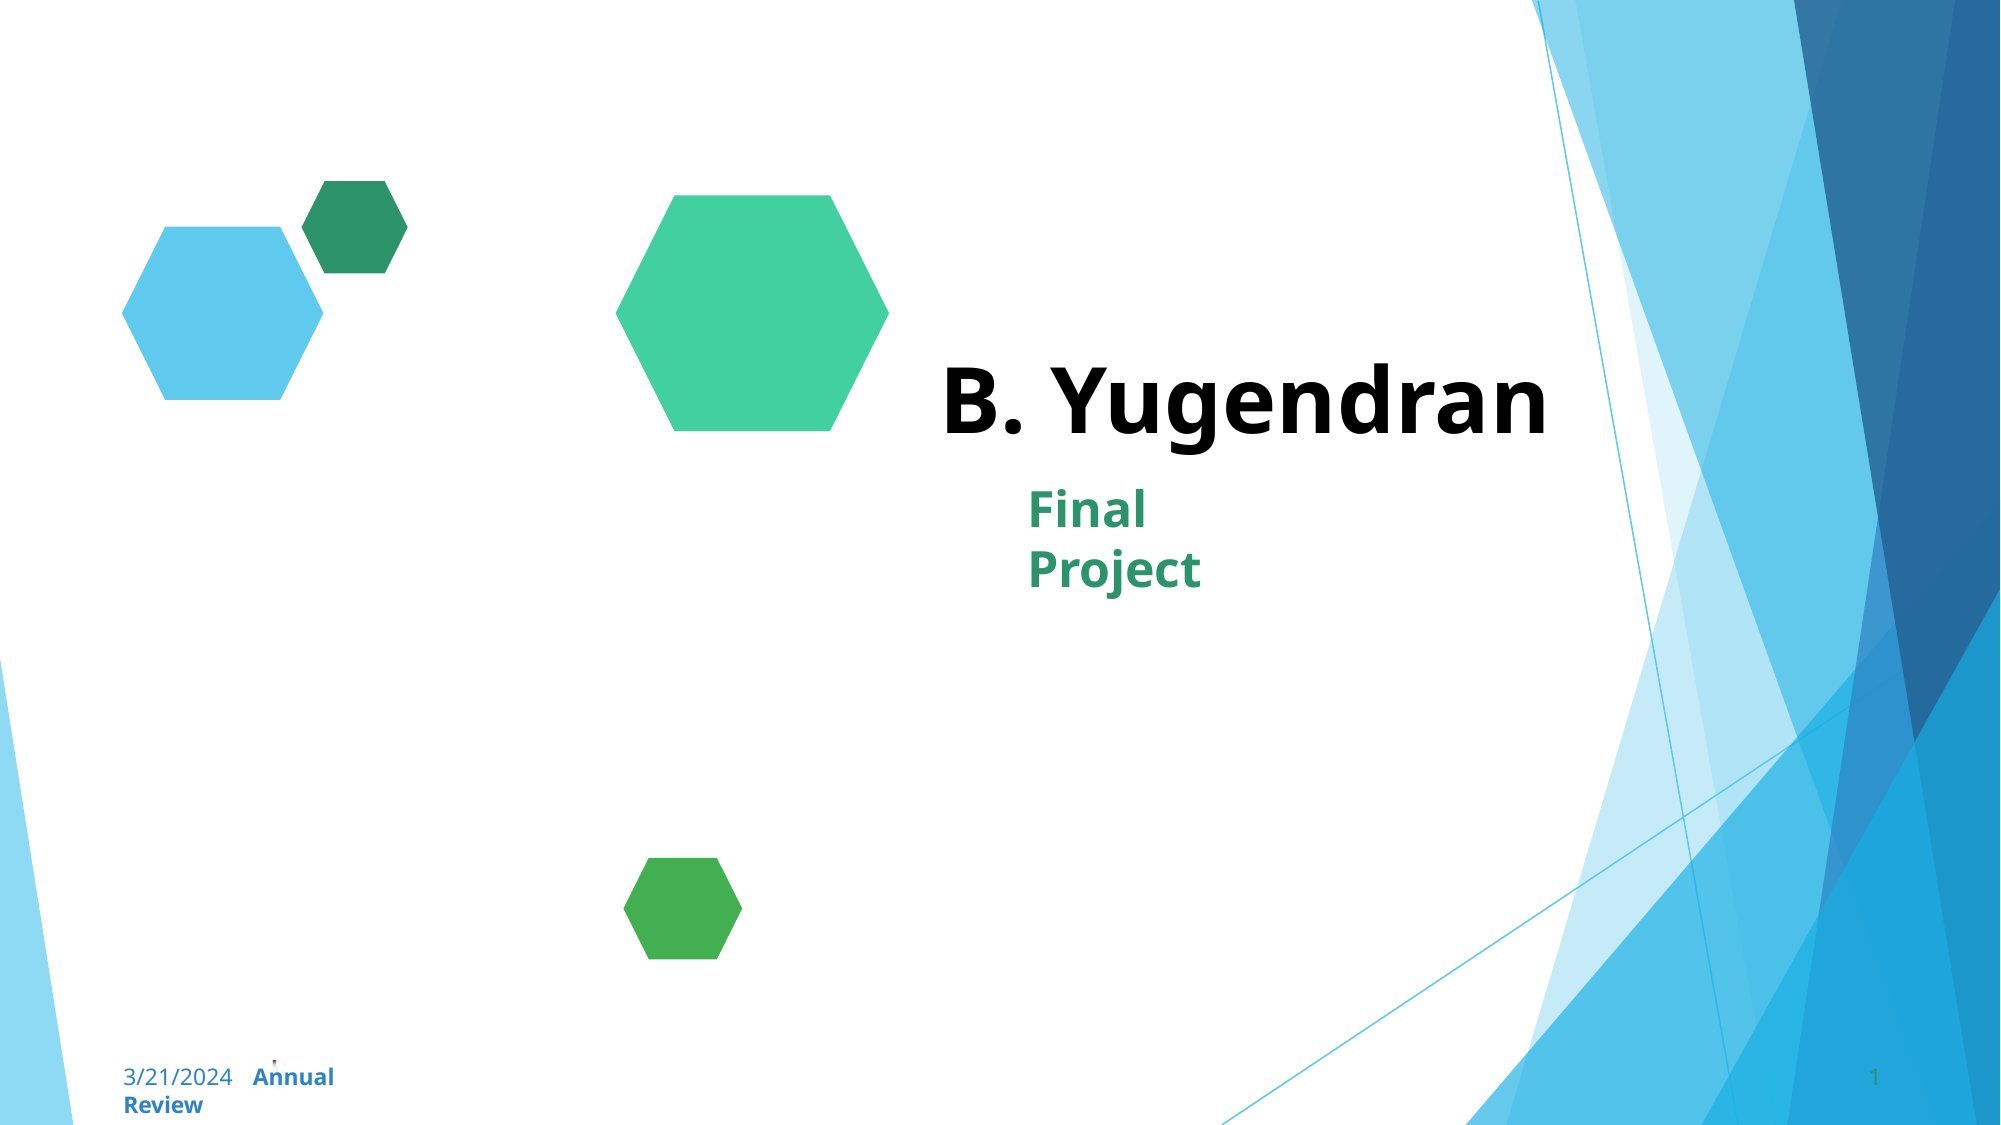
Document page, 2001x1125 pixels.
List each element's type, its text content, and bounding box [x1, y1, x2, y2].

text_box 3/21/2024 Annual Review [121, 1103, 417, 1118]
text_box [615, 195, 890, 432]
text_box B. Yugendran [937, 339, 1586, 475]
slide_number 1 [1849, 1061, 1890, 1125]
picture [110, 1060, 463, 1094]
text_box Final Project [1024, 474, 1336, 524]
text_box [121, 180, 408, 401]
text_box [623, 857, 743, 960]
